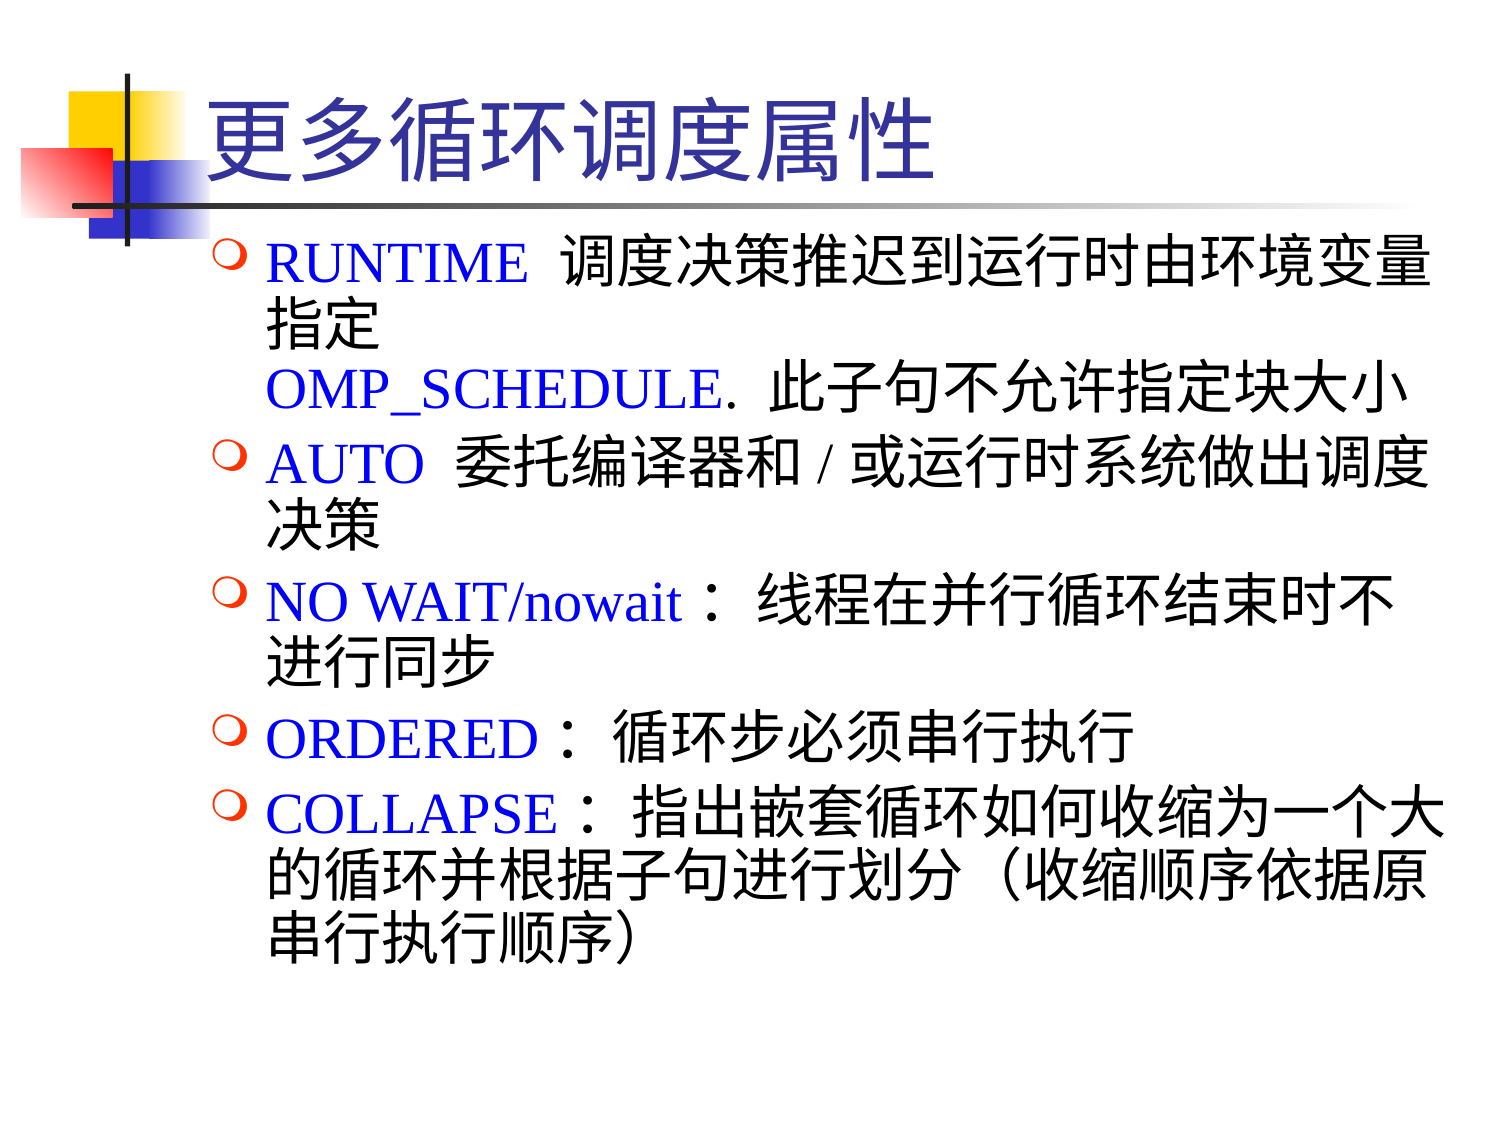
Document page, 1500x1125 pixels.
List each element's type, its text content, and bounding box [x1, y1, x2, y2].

list RUNTIME 调度决策推迟到运行时由环境变量指定 OMP_SCHEDULE. 此子句不允许指定块大小 AUTO 委托编译器和/或运行时系统做出调度决策 NO WAIT/nowait：线程在并行循环结束时不进行同步 ORDERED：循环步必须串行执行 COLLAPSE：指出嵌套循环如何收缩为一个大的循环并根据子句进行划分（收缩顺序依据原串行执行顺序） [193, 224, 1469, 1075]
title 更多循环调度属性 [188, 12, 1468, 200]
